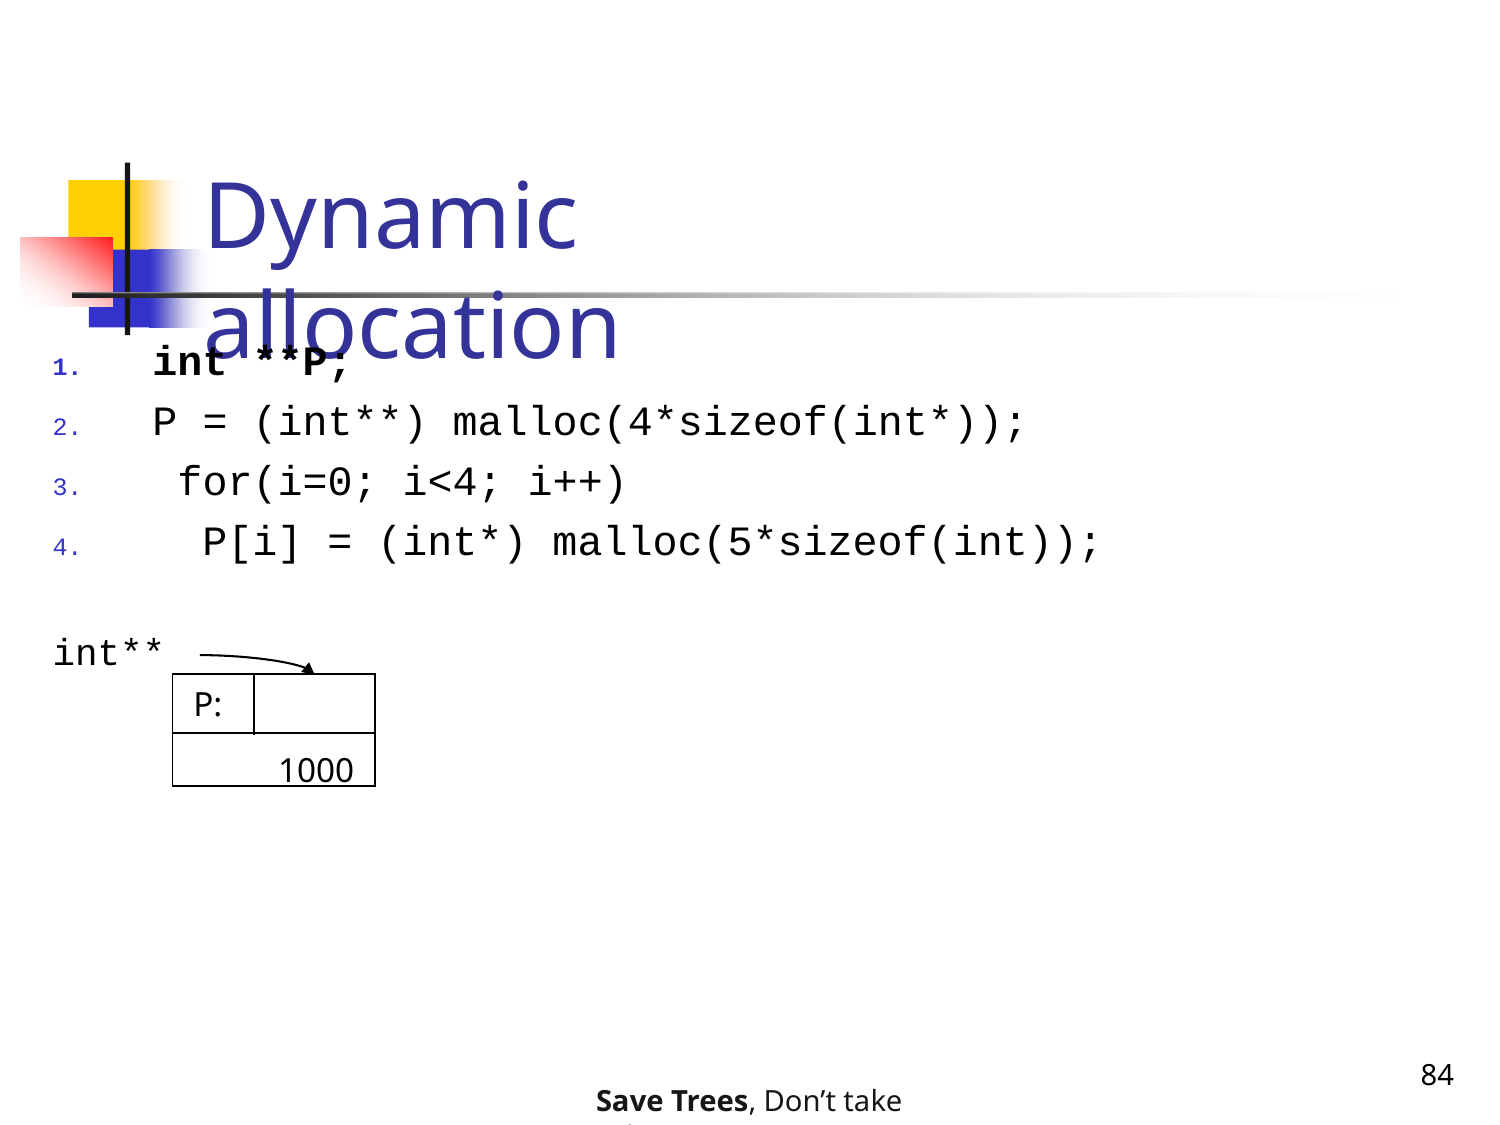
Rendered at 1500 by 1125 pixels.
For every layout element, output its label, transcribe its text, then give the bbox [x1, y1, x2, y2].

footer Save Trees, Don’t take printouts [594, 1080, 1031, 1125]
text_box 3. [50, 468, 85, 501]
text_box int** [50, 626, 168, 674]
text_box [199, 654, 316, 676]
text_box 4. [50, 528, 85, 561]
slide_number 84 [1414, 1054, 1459, 1125]
text_box 2. [50, 408, 85, 441]
title Dynamic allocation [201, 154, 964, 321]
picture [20, 180, 201, 328]
text_box int **P; P = (int**) malloc(4*sizeof(int*)); for(i=0; i<4; i++) P[i] = (int*) malloc(5*sizeof(int)); [150, 321, 1105, 564]
table_cell 1000 [173, 734, 374, 785]
table_header P: [173, 675, 374, 732]
picture [964, 292, 1423, 298]
text_box 1. [50, 348, 85, 381]
